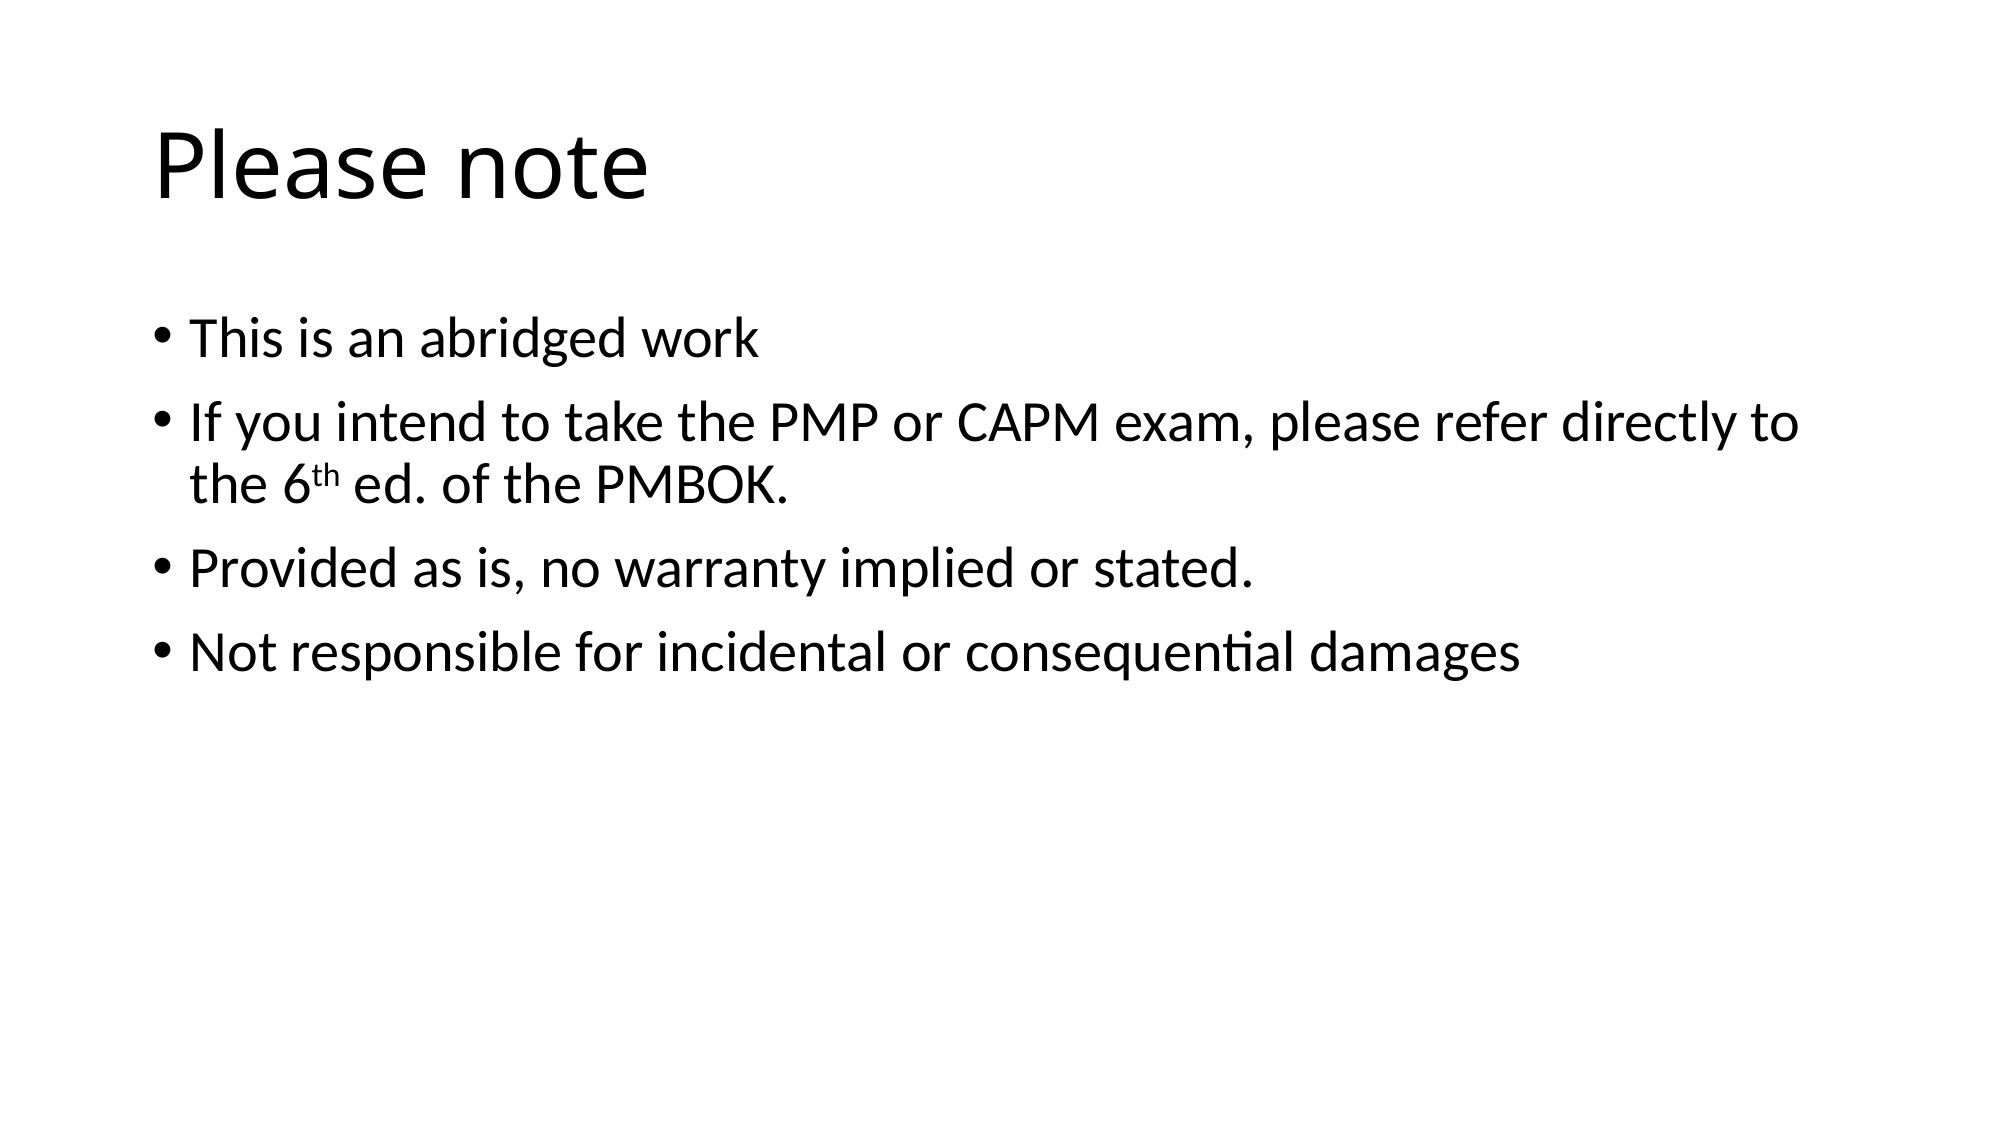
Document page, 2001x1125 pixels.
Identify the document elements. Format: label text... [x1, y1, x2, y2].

list This is an abridged work If you intend to take the PMP or CAPM exam, please refer directly to the 6th ed. of the PMBOK. Provided as is, no warranty implied or stated. Not responsible for incidental or consequential damages [137, 299, 1863, 1014]
title Please note [137, 59, 1863, 278]
